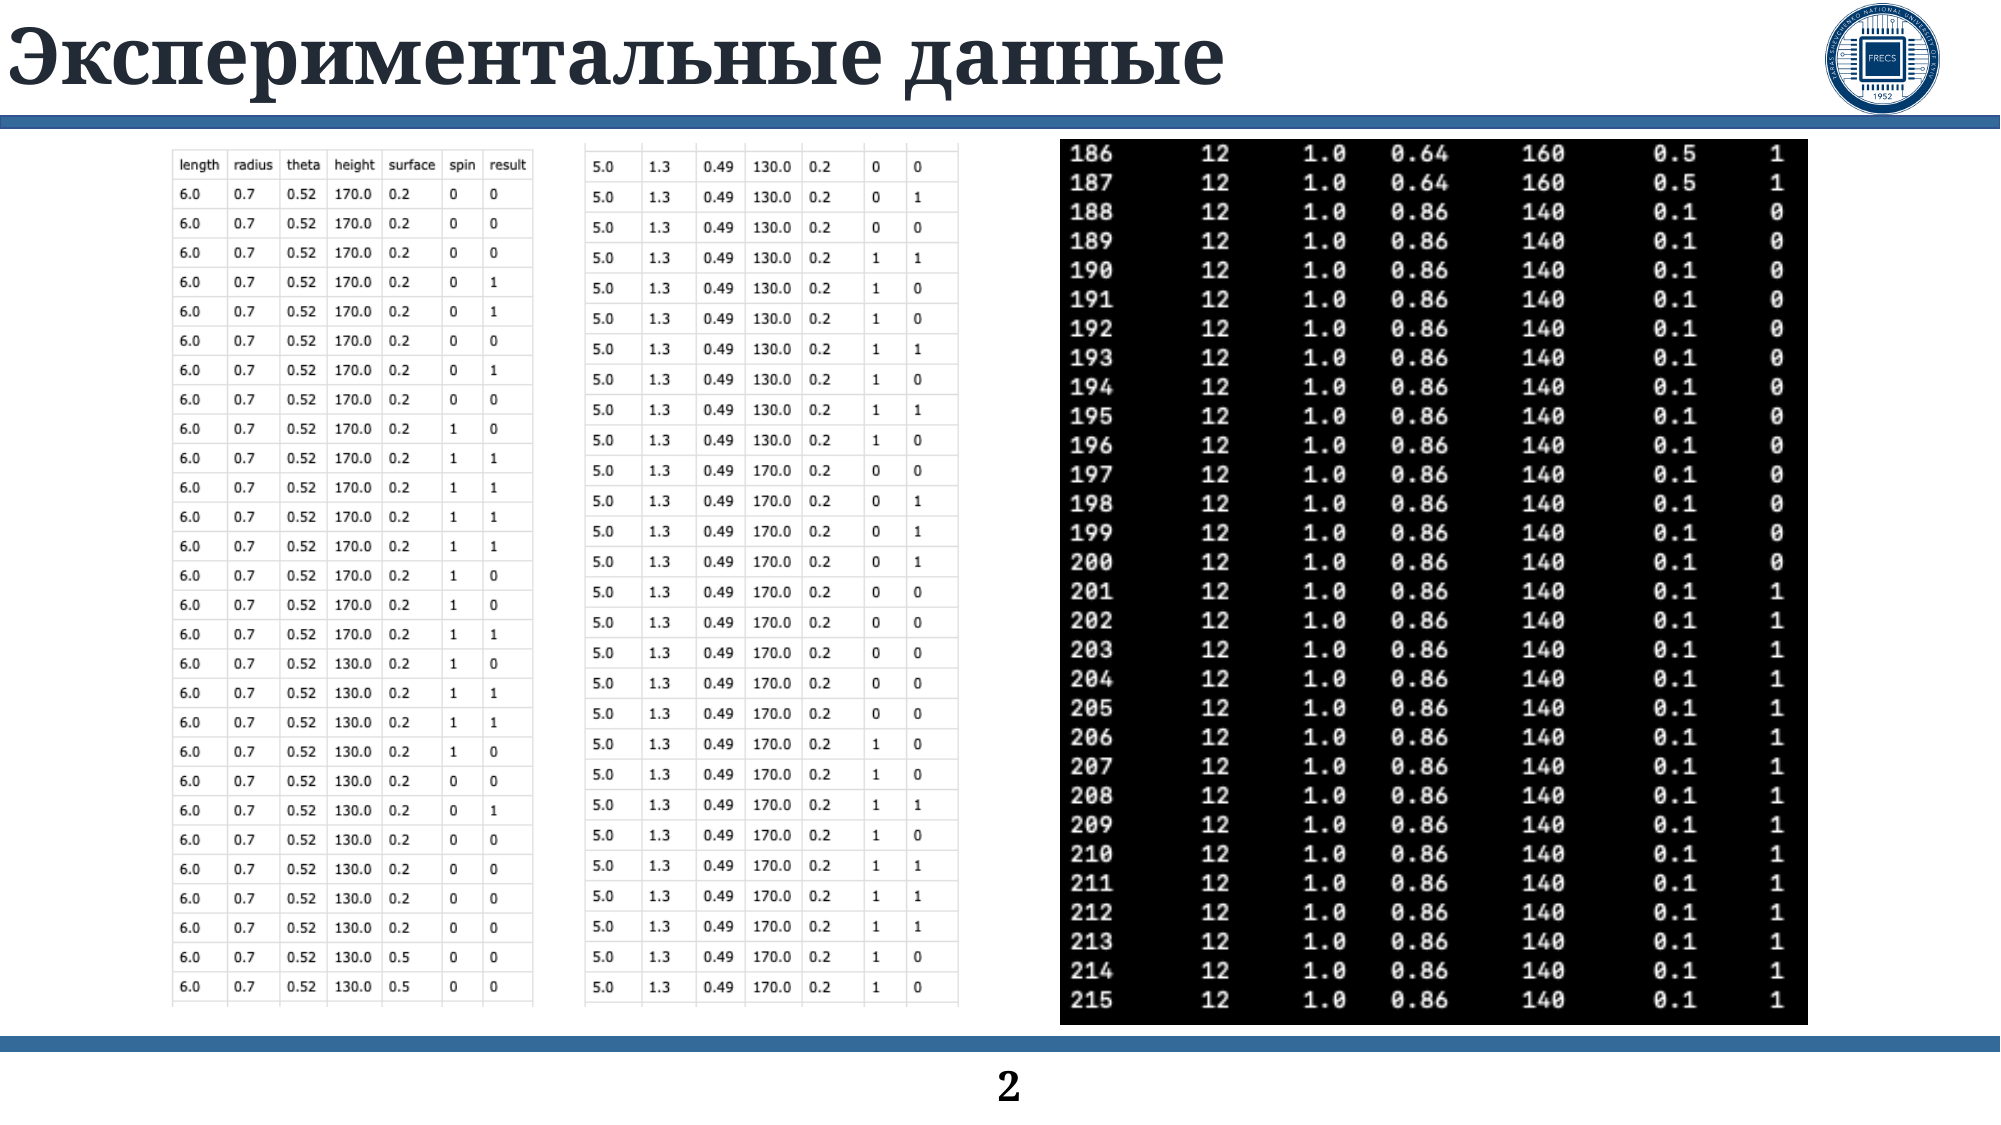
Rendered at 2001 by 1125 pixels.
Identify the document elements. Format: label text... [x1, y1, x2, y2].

text_box [0, 115, 2000, 128]
text_box Экспериментальные данные [0, 0, 1362, 118]
text_box [0, 1036, 2000, 1051]
text_box 2 [971, 1057, 1029, 1125]
picture [582, 143, 963, 1007]
picture [166, 143, 540, 1007]
picture [1059, 139, 1809, 1026]
picture [1825, 3, 1941, 115]
